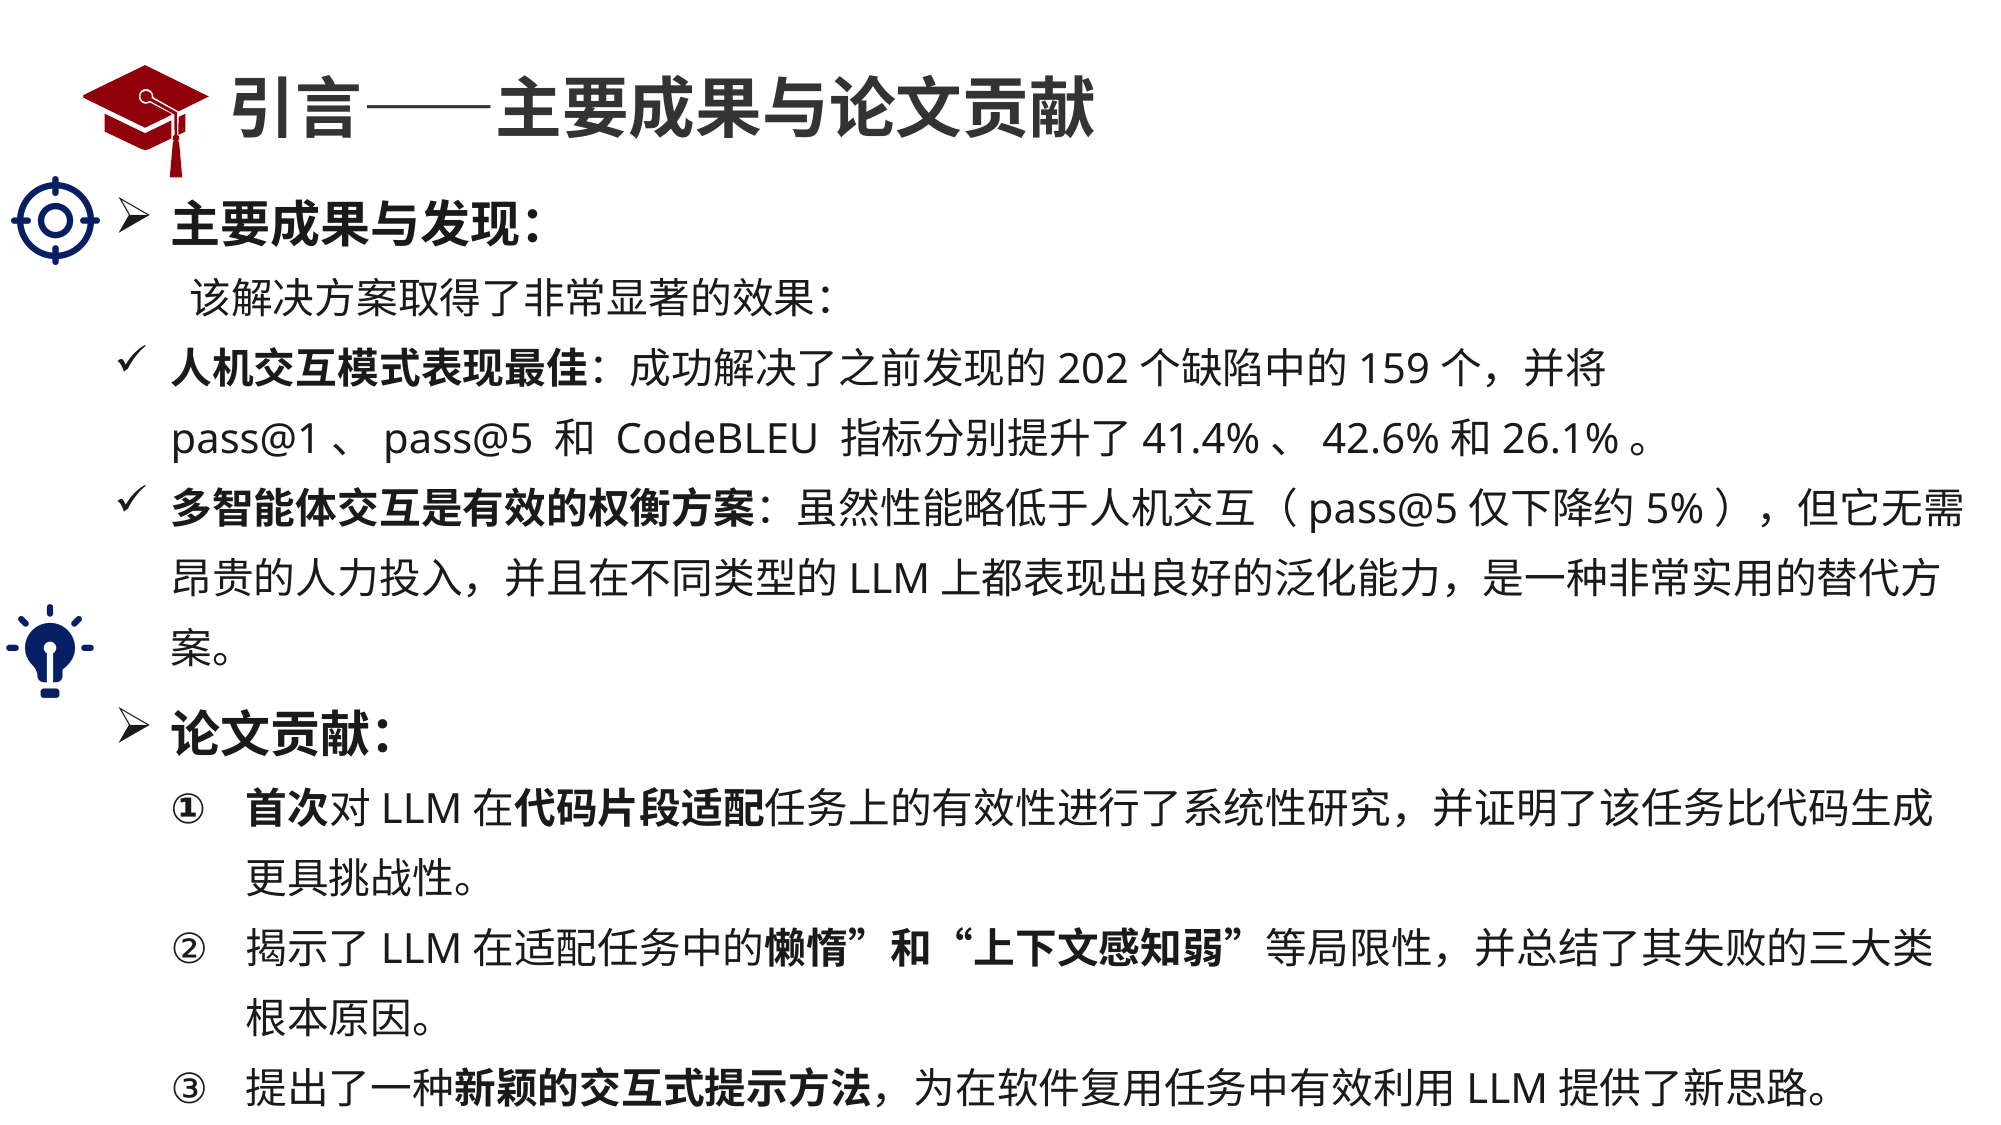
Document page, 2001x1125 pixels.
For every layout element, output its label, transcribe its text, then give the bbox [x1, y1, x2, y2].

title 引言——主要成果与论文贡献 [213, 55, 1896, 154]
picture [0, 601, 100, 701]
text_box 主要成果与发现： 该解决方案取得了非常显著的效果： 人机交互模式表现最佳：成功解决了之前发现的202个缺陷中的159个，并将 pass@1、pass@5 和 CodeBLEU 指标分别提升了41.4%、42.6%和26.1%。 多智能体交互是有效的权衡方案：虽然性能略低于人机交互（pass@5仅下降约5%），但它无需昂贵的人力投入，并且在不同类型的LLM上都表现出良好的泛化能力，是一种非常实用的替代方案。 论文贡献： 首次对LLM在代码片段适配任务上的有效性进行了系统性研究，并证明了该任务比代码生成更具挑战性。 揭示了LLM在适配任务中的懒惰”和“上下文感知弱”等局限性，并总结了其失败的三大类根本原因。 提出了一种新颖的交互式提示方法，为在软件复用任务中有效利用LLM提供了新思路。 开源了代码和标注数据，便于其他研究者复现和跟进。 [99, 154, 1983, 614]
picture [11, 176, 100, 265]
